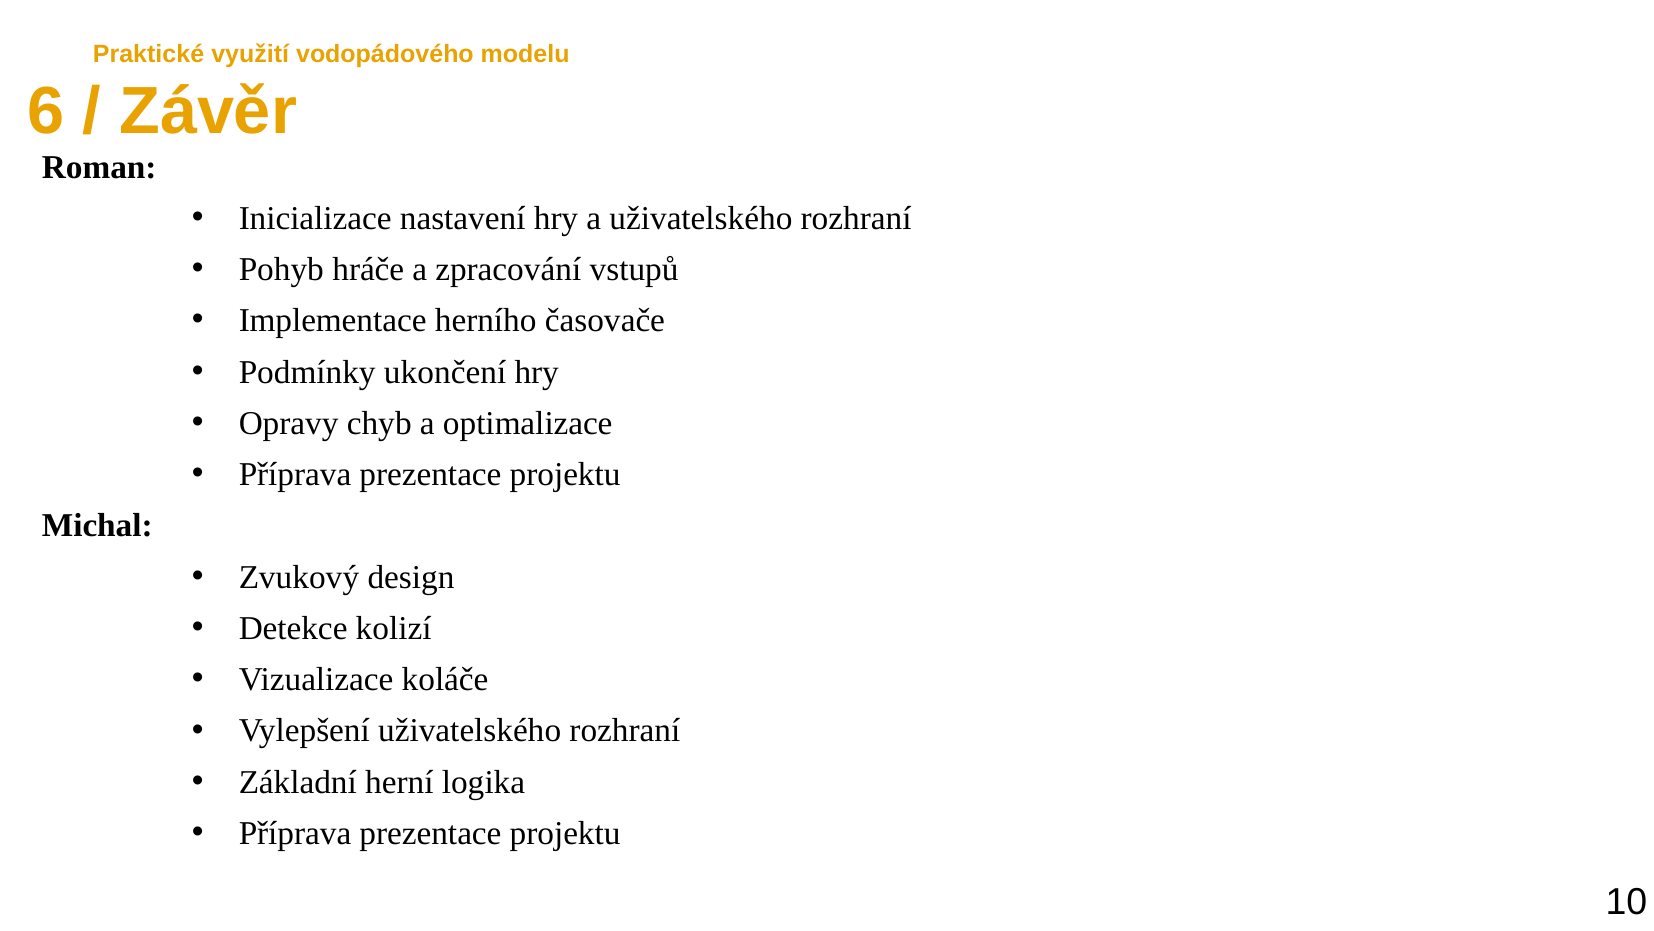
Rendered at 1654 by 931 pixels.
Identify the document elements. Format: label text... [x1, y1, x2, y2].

text_box 10 [1590, 869, 1654, 930]
text_box Praktické využití vodopádového modelu [92, 37, 1581, 68]
text_box Roman: Inicializace nastavení hry a uživatelského rozhraní Pohyb hráče a zpracování vstupů Implementace herního časovače Podmínky ukončení hry Opravy chyb a optimalizace Příprava prezentace projektu Michal: Zvukový design Detekce kolizí Vizualizace koláče Vylepšení uživatelského rozhraní Základní herní logika Příprava prezentace projektu [27, 148, 1370, 859]
text_box 6 / Závěr [26, 67, 1090, 148]
